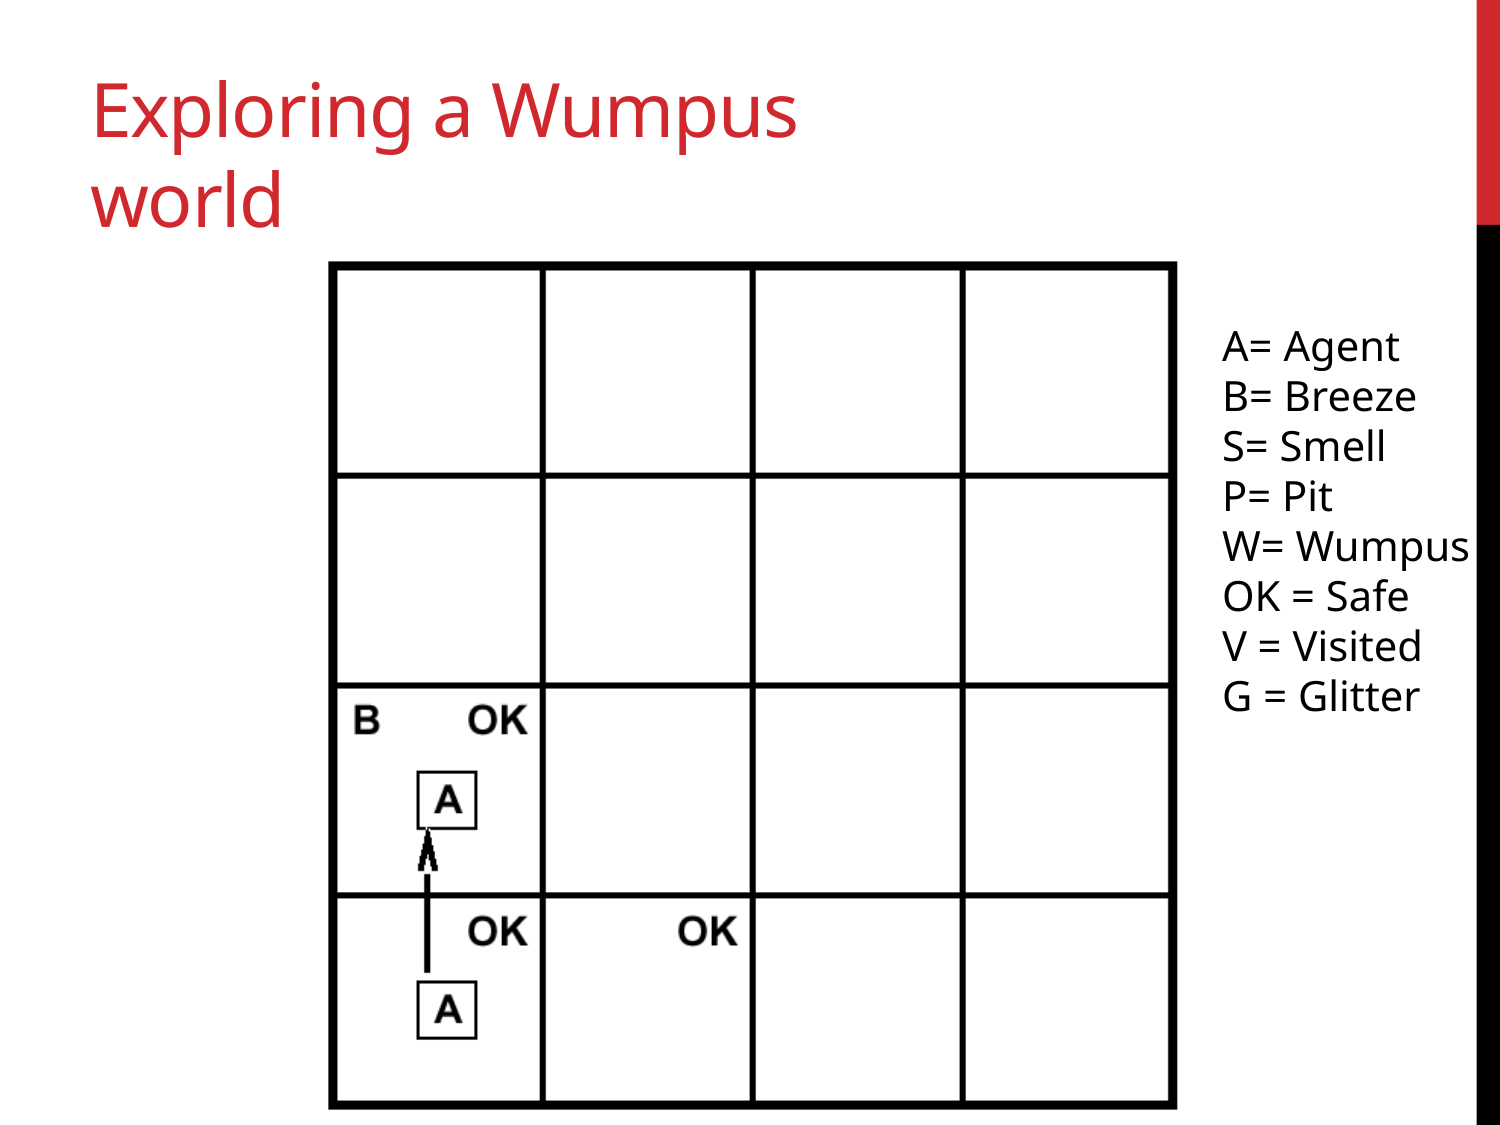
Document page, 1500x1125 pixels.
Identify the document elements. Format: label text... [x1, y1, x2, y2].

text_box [324, 254, 1179, 1113]
text_box A= Agent B= Breeze S= Smell P= Pit W= Wumpus OK = Safe V = Visited G = Glitter [1207, 312, 1486, 778]
title Exploring a Wumpus world [75, 25, 1025, 250]
